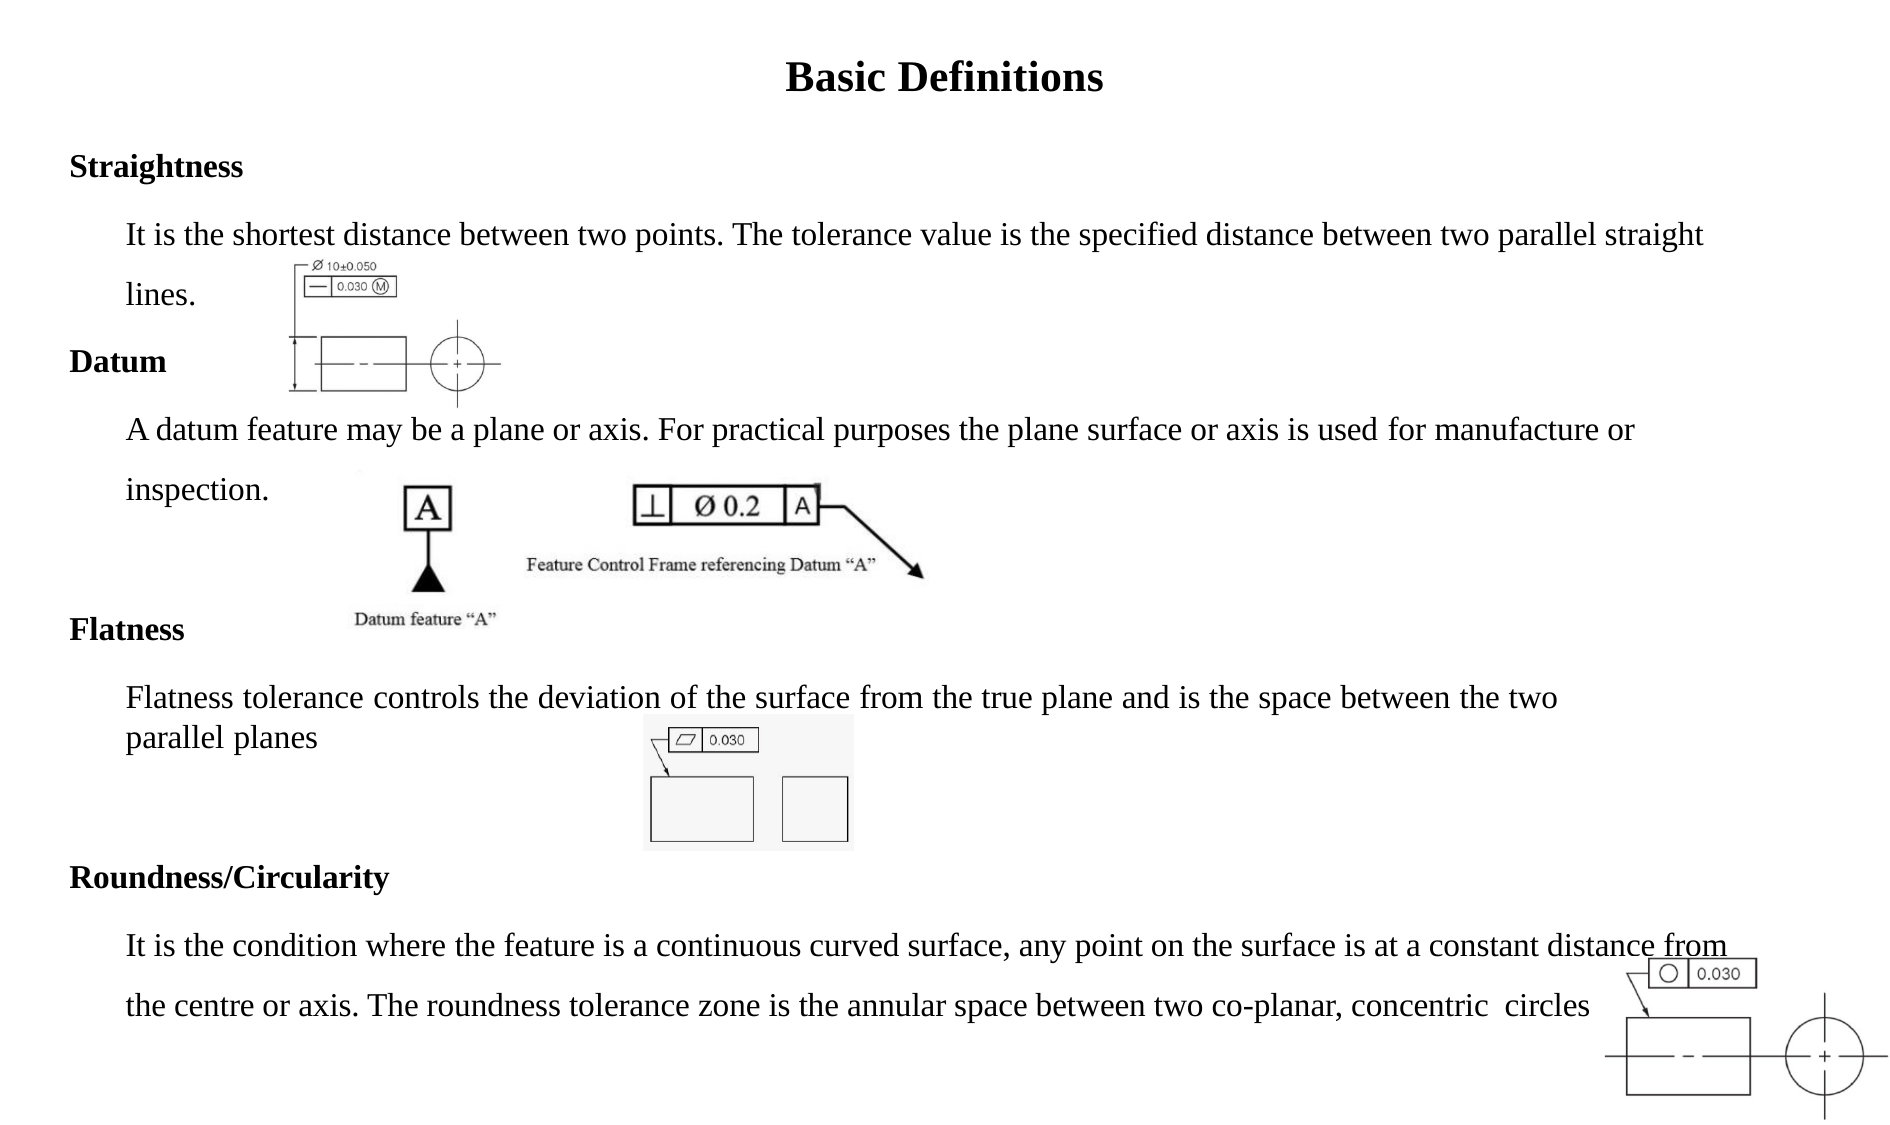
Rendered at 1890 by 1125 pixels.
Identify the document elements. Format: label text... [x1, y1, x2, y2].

text_box [288, 257, 503, 409]
text_box Straightness It is the shortest distance between two points. The tolerance value is the specified distance between two parallel straight lines. Datum A datum feature may be a plane or axis. For practical purposes the plane surface or axis is used for manufacture or inspection. Flatness Flatness tolerance controls the deviation of the surface from the true plane and is the space between the two parallel planes Roundness/Circularity It is the condition where the feature is a continuous curved surface, any point on the surface is at a constant distance from the centre or axis. The roundness tolerance zone is the annular space between two co-planar, concentric circles [67, 141, 1768, 1024]
text_box [347, 469, 930, 629]
text_box [643, 714, 854, 851]
text_box . [1602, 939, 1612, 977]
title Basic Definitions [783, 44, 1107, 141]
text_box [1604, 956, 1890, 1120]
